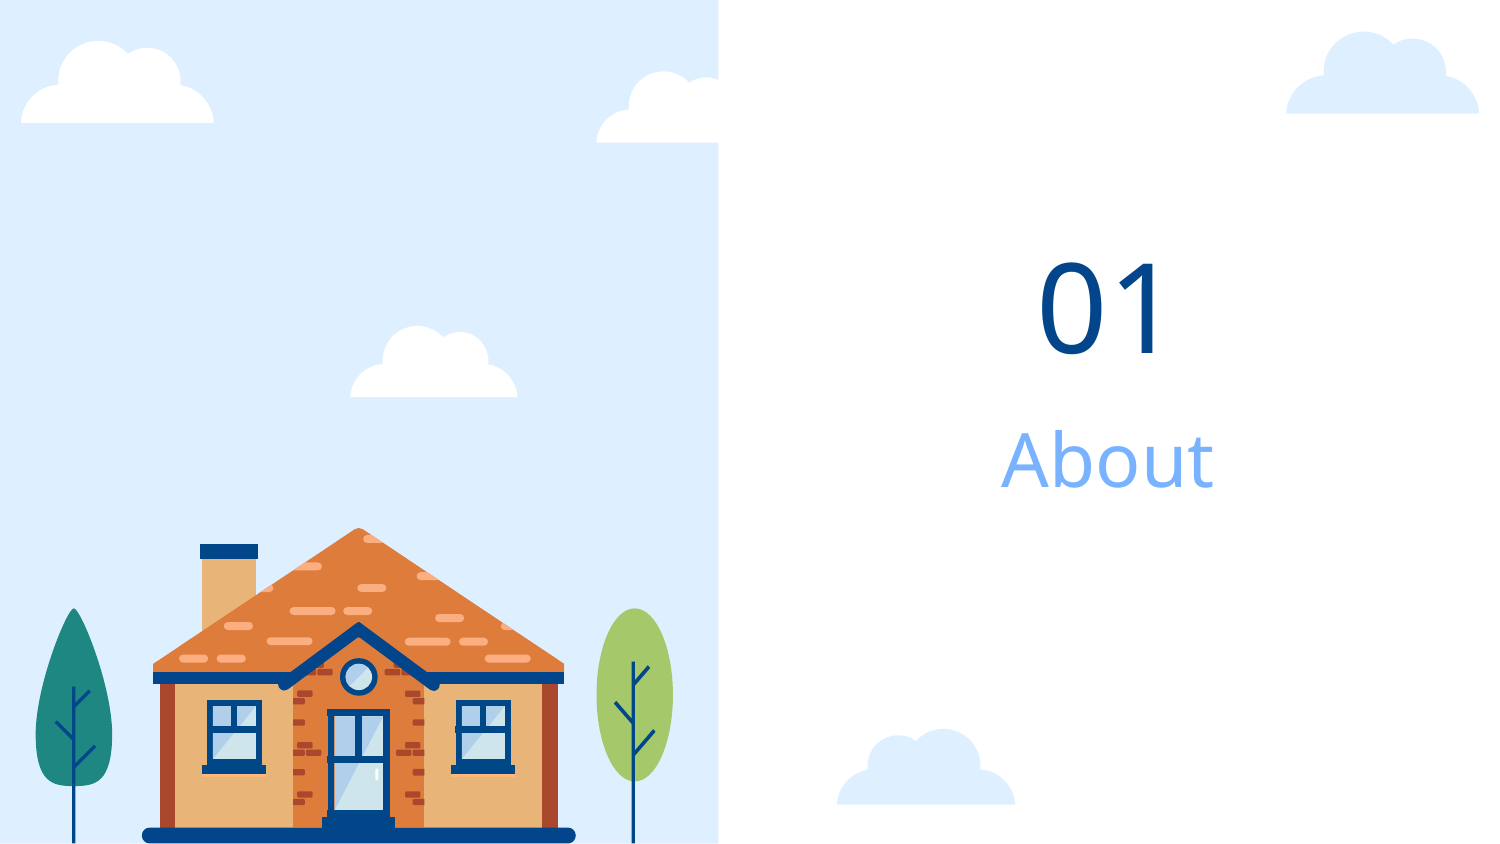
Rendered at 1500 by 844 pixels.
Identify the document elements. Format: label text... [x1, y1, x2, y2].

text_box [836, 728, 1016, 805]
text_box [596, 71, 764, 143]
title 01 [979, 234, 1237, 373]
title About [896, 397, 1320, 502]
text_box [350, 325, 518, 398]
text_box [35, 608, 113, 844]
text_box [596, 608, 674, 844]
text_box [141, 527, 577, 844]
